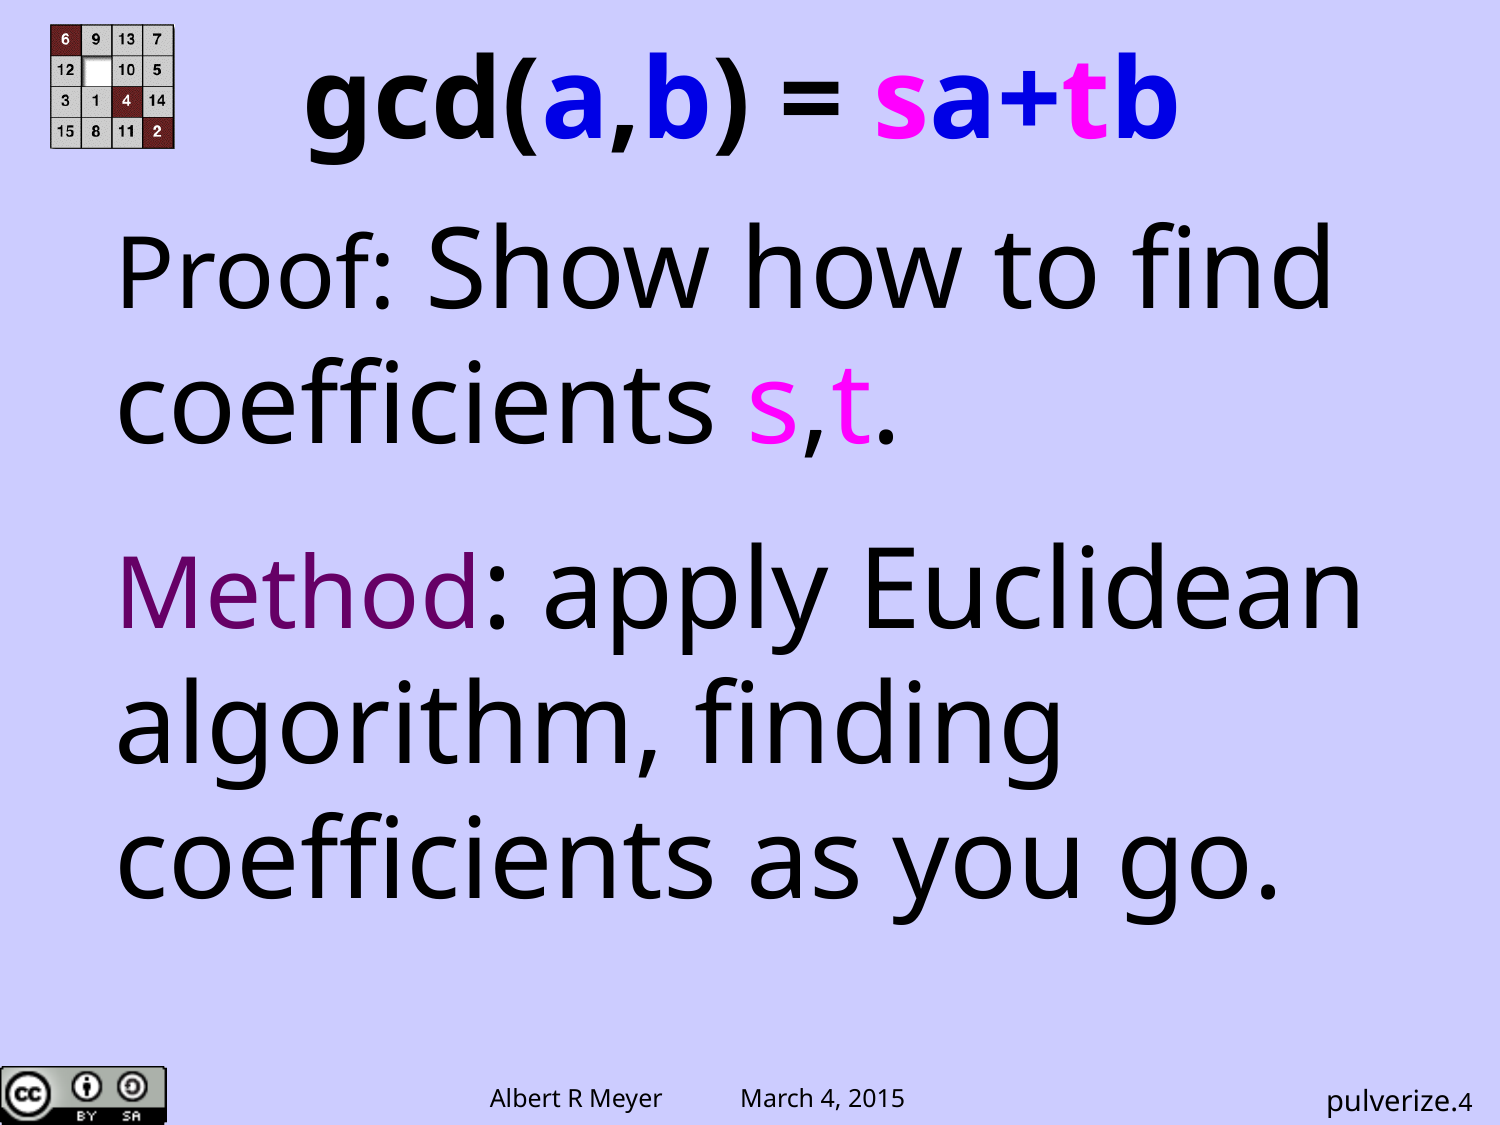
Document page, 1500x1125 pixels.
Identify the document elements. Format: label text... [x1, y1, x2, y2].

picture [0, 1066, 167, 1125]
slide_number pulverize.4 [1274, 1074, 1488, 1125]
text_box Proof: Show how to find coefficients s,t. Method: apply Euclidean algorithm, finding coefficients as you go. [100, 188, 1383, 929]
title gcd(a,b) = sa+tb [287, 0, 1326, 188]
picture [50, 24, 175, 149]
